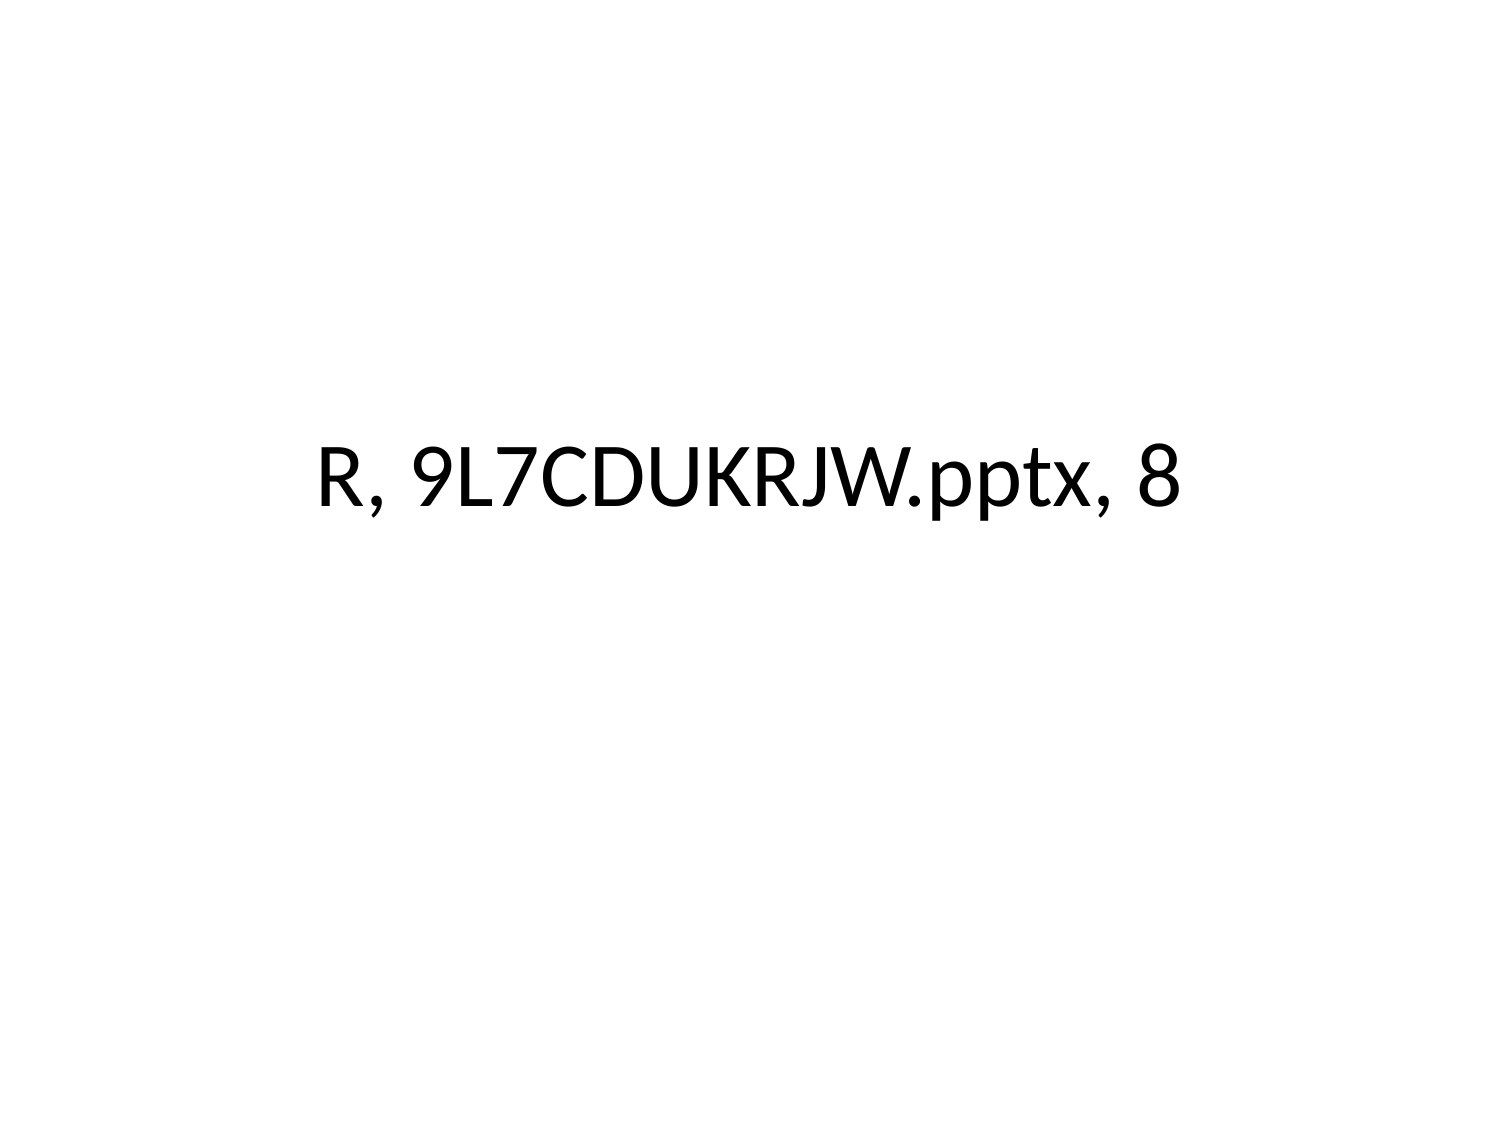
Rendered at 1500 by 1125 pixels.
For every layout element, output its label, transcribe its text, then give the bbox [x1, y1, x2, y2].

title R, 9L7CDUKRJW.pptx, 8 [112, 349, 1388, 591]
